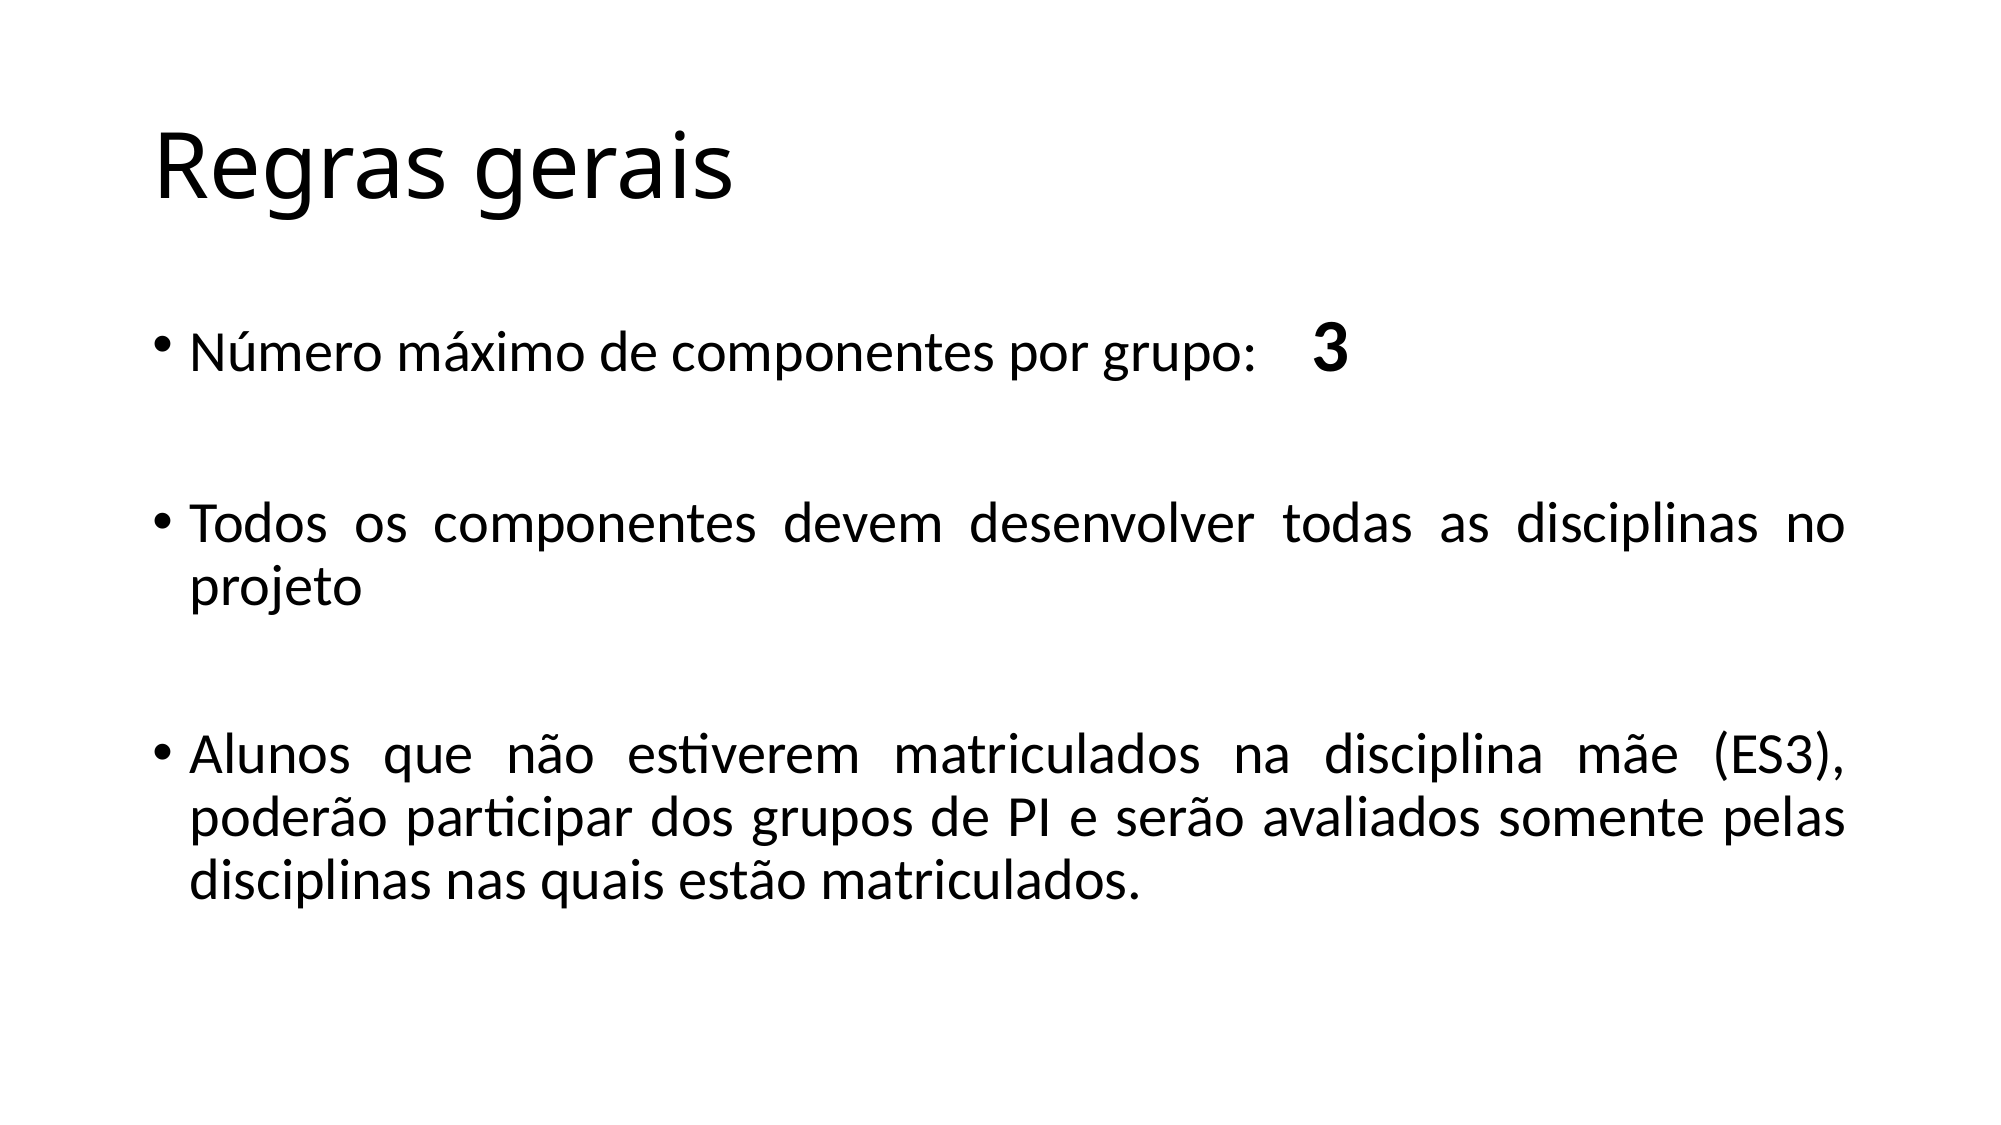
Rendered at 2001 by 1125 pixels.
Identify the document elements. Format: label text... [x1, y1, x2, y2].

title Regras gerais [137, 59, 1863, 278]
list Número máximo de componentes por grupo: 3 Todos os componentes devem desenvolver todas as disciplinas no projeto Alunos que não estiverem matriculados na disciplina mãe (ES3), poderão participar dos grupos de PI e serão avaliados somente pelas disciplinas nas quais estão matriculados. [137, 299, 1863, 1014]
